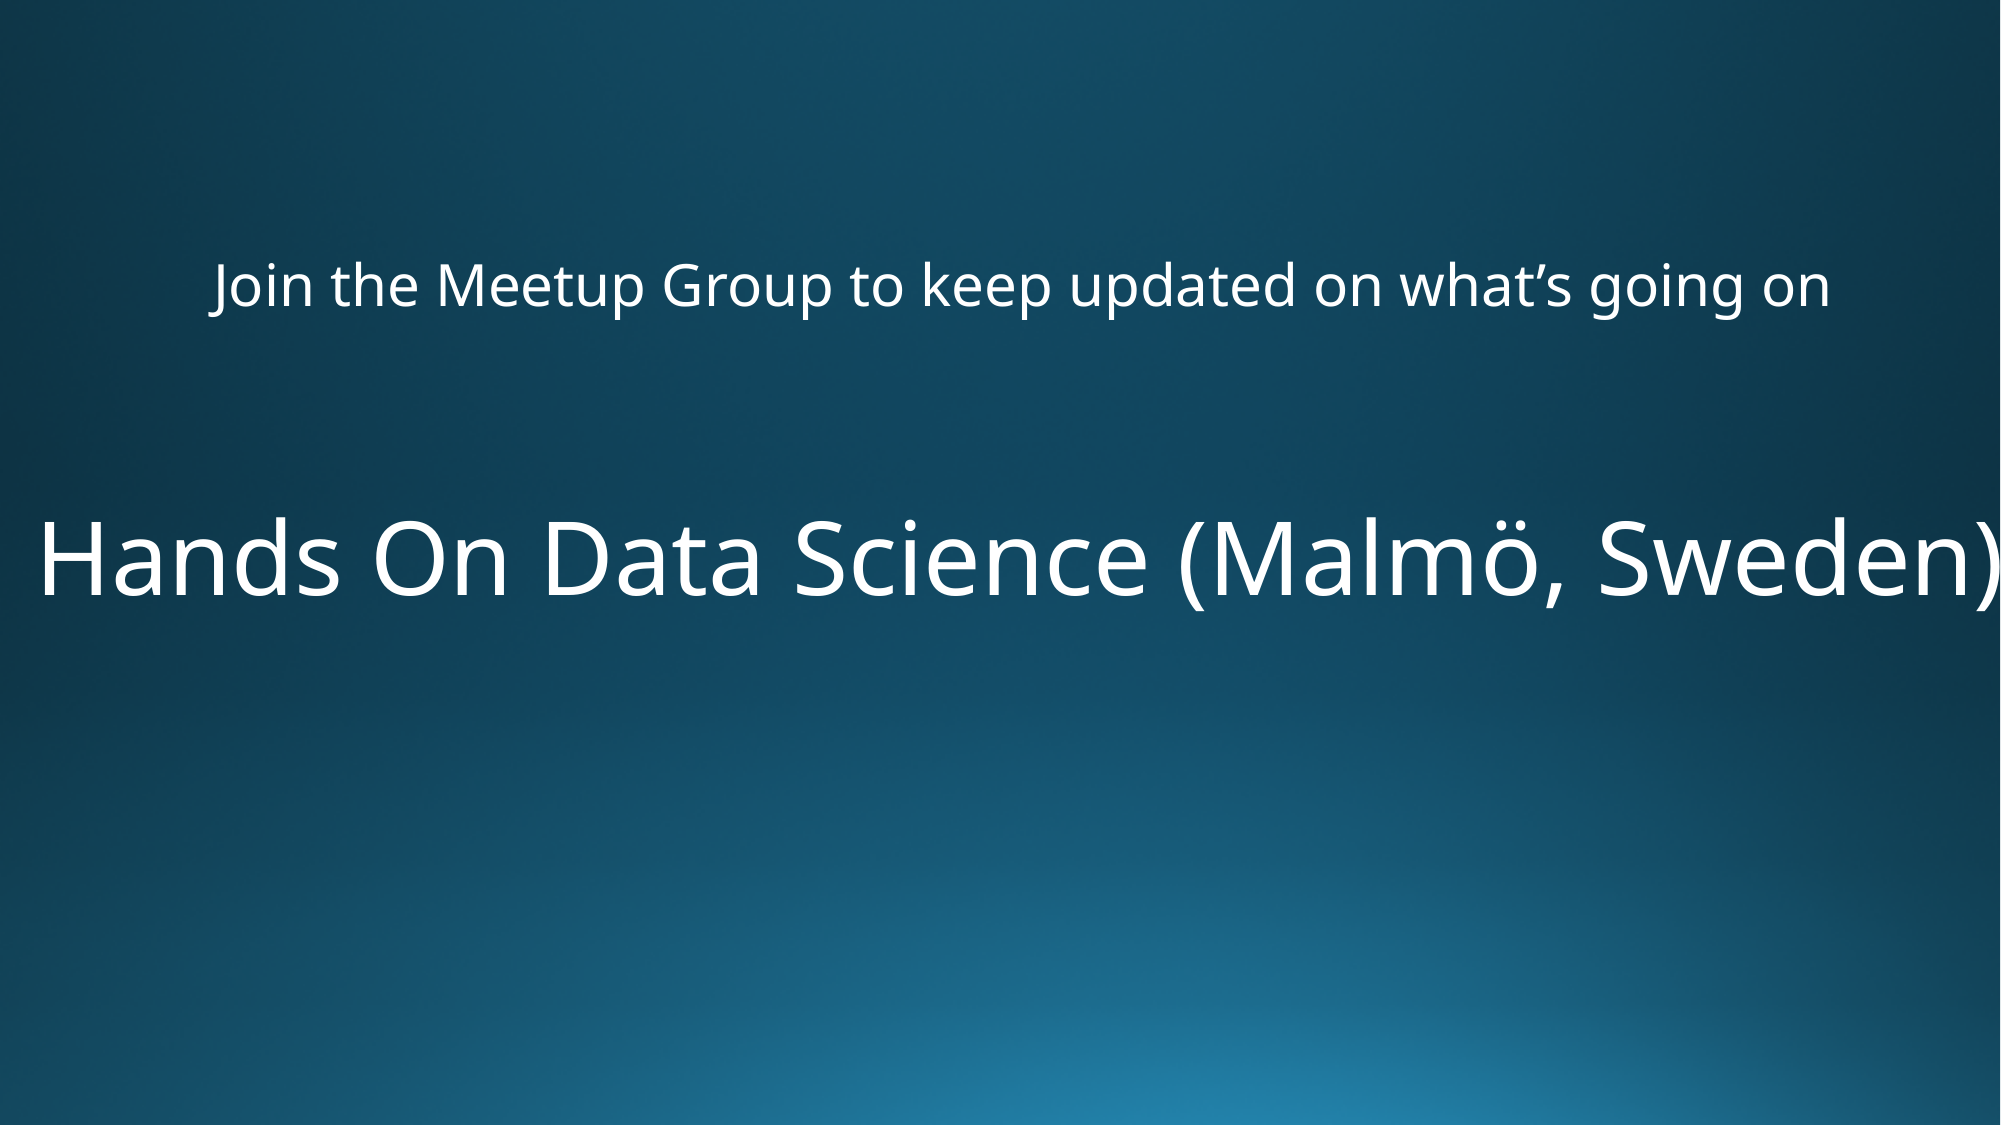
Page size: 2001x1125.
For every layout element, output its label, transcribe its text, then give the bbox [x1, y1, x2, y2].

text_box Join the Meetup Group to keep updated on what’s going on [198, 240, 1848, 326]
picture [0, 0, 2001, 1125]
title Hands On Data Science (Malmö, Sweden) [20, 453, 2000, 672]
